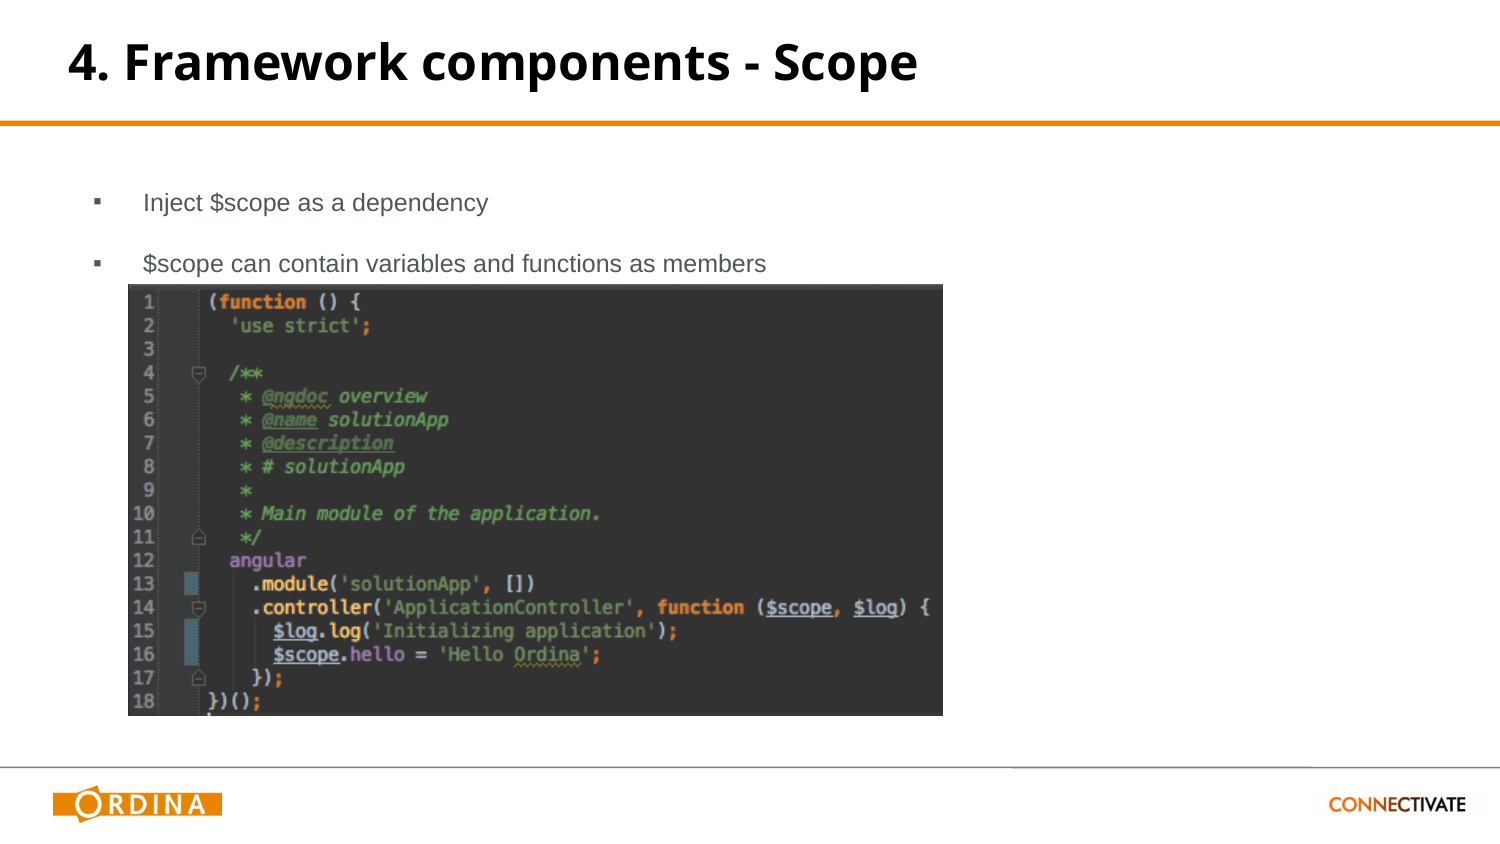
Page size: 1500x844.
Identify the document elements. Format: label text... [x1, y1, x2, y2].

list Inject $scope as a dependency $scope can contain variables and functions as members [53, 156, 1460, 750]
picture [53, 785, 222, 823]
title 4. Framework components - Scope [53, 0, 1459, 121]
picture [1310, 790, 1486, 819]
picture [128, 284, 943, 717]
